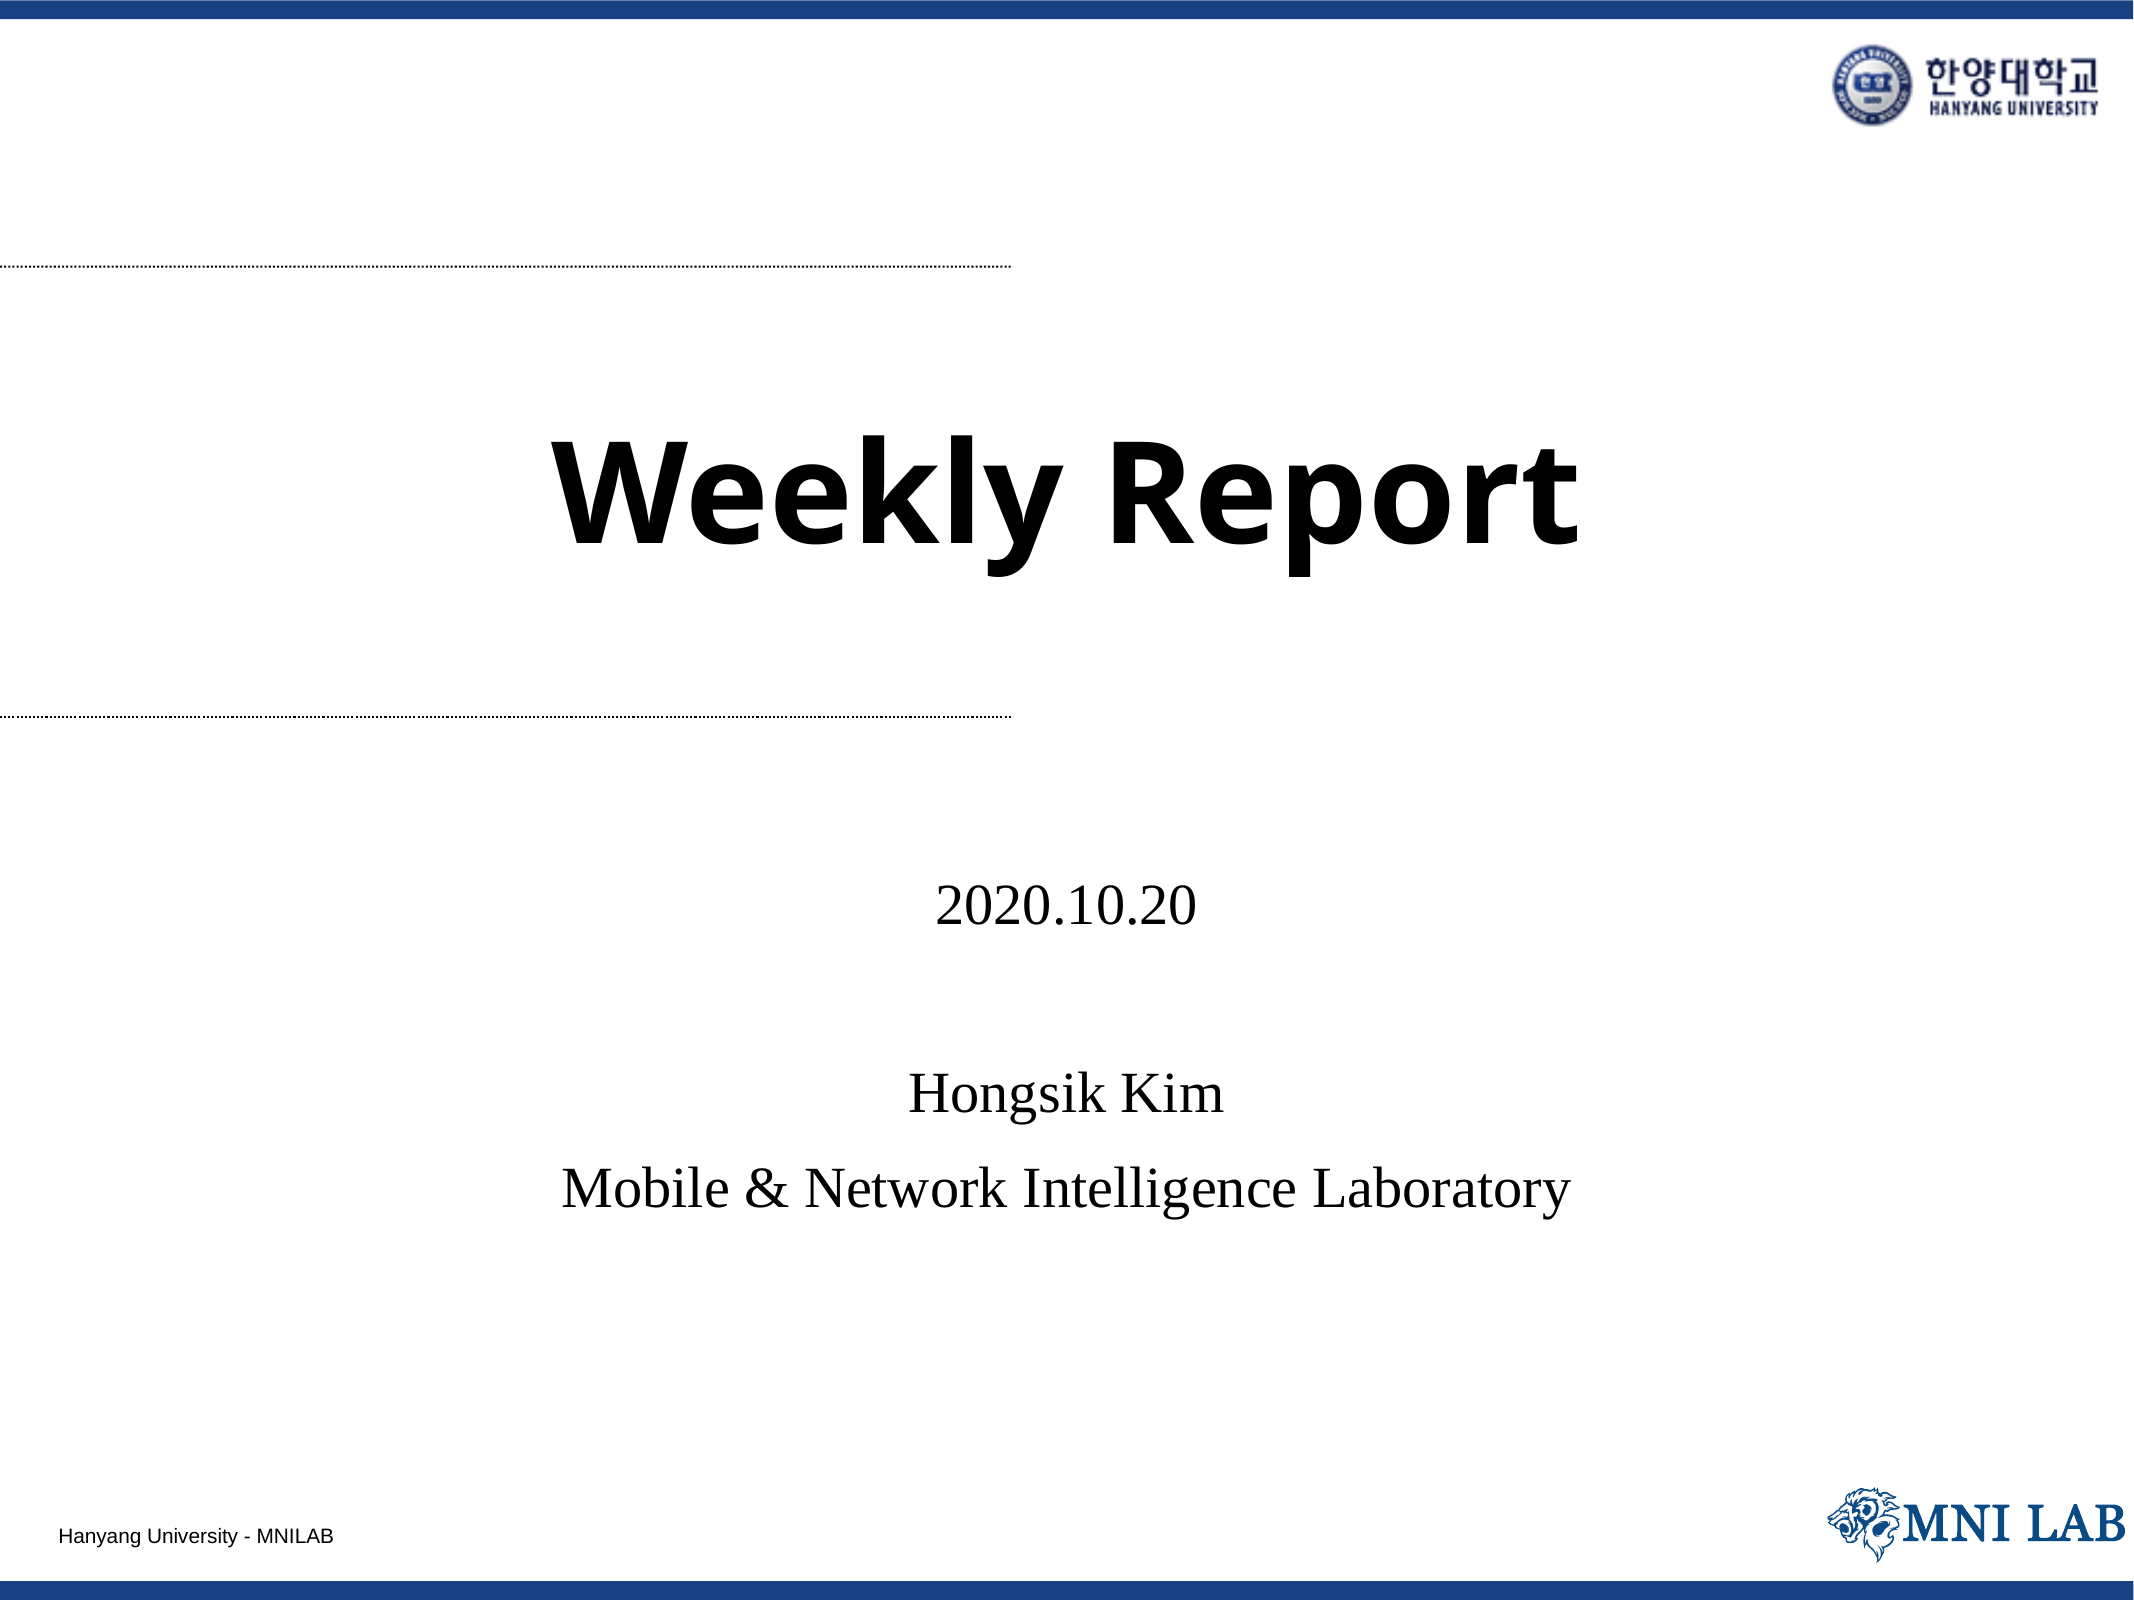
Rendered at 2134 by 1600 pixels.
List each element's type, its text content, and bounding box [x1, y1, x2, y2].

picture [1827, 1487, 2128, 1563]
list 2020.10.20 Hongsik Kim Mobile & Network Intelligence Laboratory [319, 716, 1814, 1355]
title Weekly Report [159, 314, 1974, 659]
picture [1804, 43, 2134, 129]
